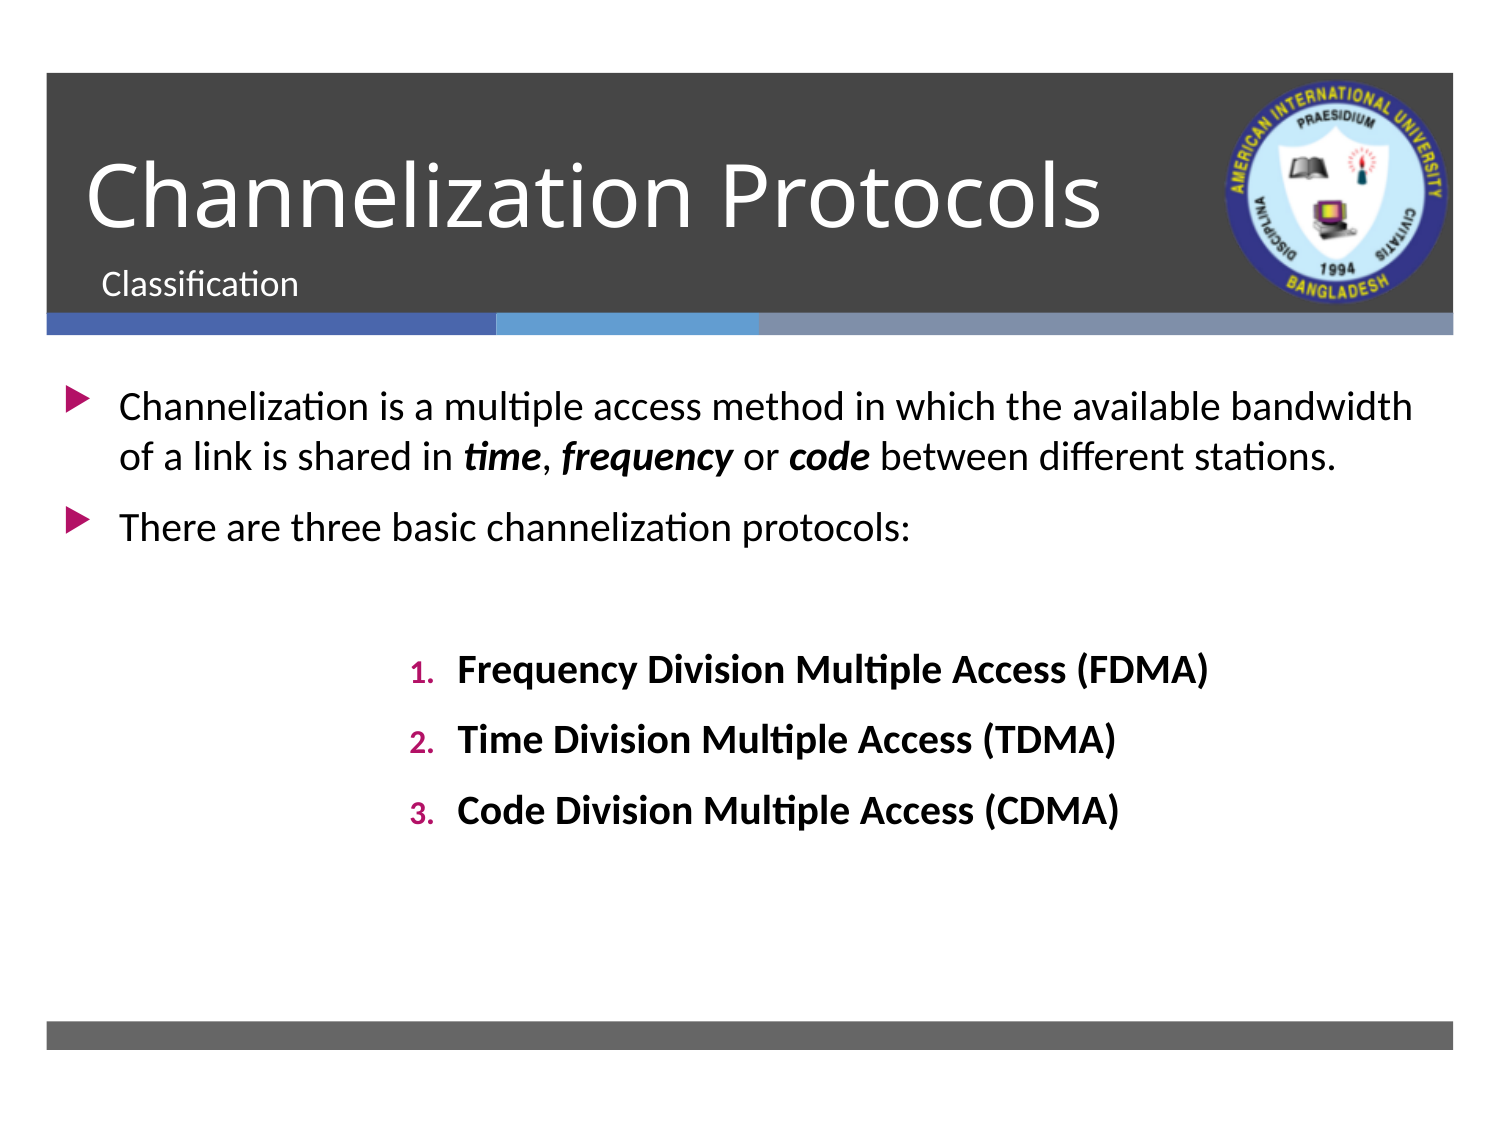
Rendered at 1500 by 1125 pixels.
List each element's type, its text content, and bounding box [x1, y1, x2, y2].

text_box Channelization is a multiple access method in which the available bandwidth of a link is shared in time, frequency or code between different stations. There are three basic channelization protocols: Frequency Division Multiple Access (FDMA) Time Division Multiple Access (TDMA) Code Division Multiple Access (CDMA) [48, 371, 1431, 841]
picture [1351, 75, 1454, 310]
subtitle Classification [78, 251, 1351, 331]
title Channelization Protocols [69, 73, 1351, 253]
